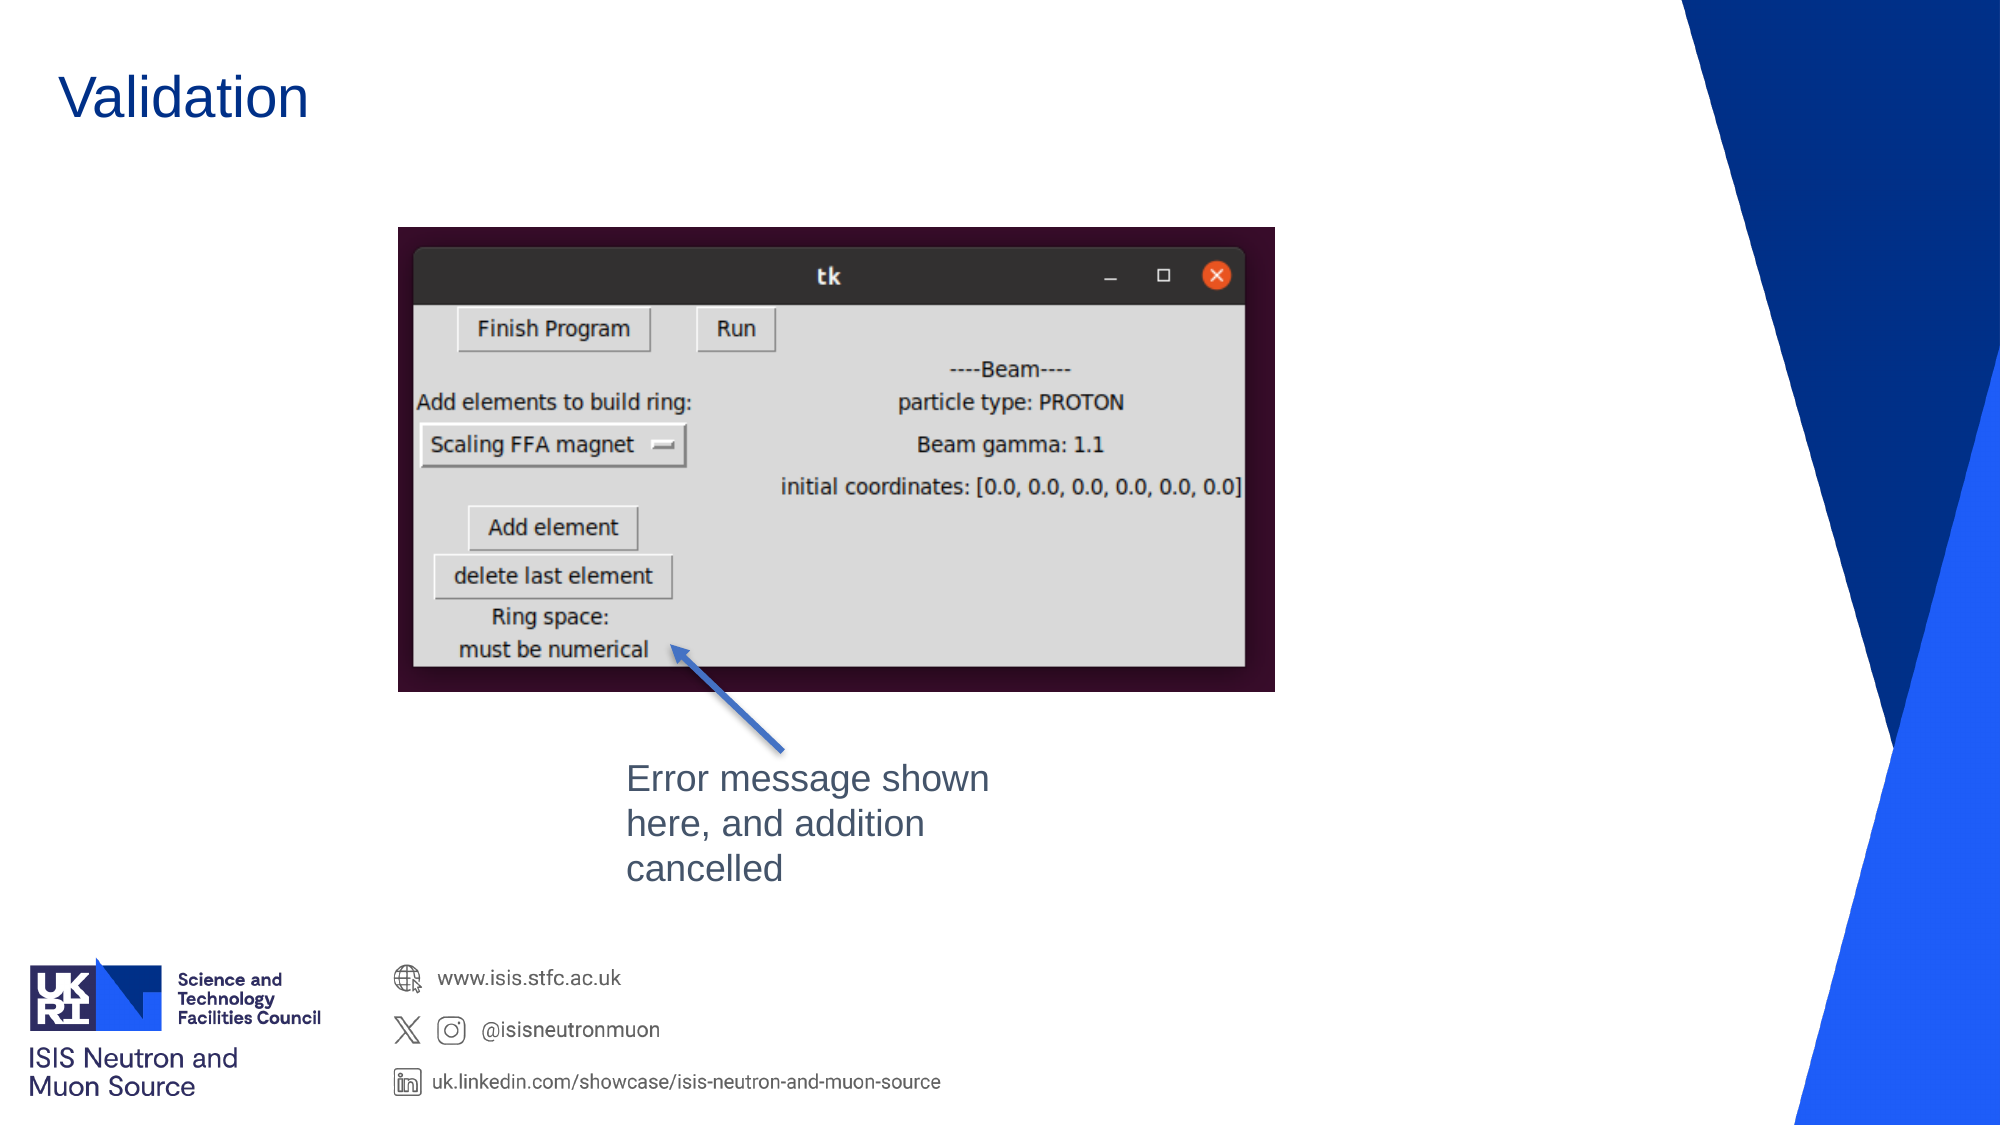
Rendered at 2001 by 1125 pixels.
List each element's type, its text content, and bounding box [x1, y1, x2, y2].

text_box [724, 700, 785, 754]
text_box Error message shown here, and addition cancelled [611, 747, 1062, 897]
picture [0, 0, 2000, 1125]
text_box Validation [43, 59, 1000, 154]
